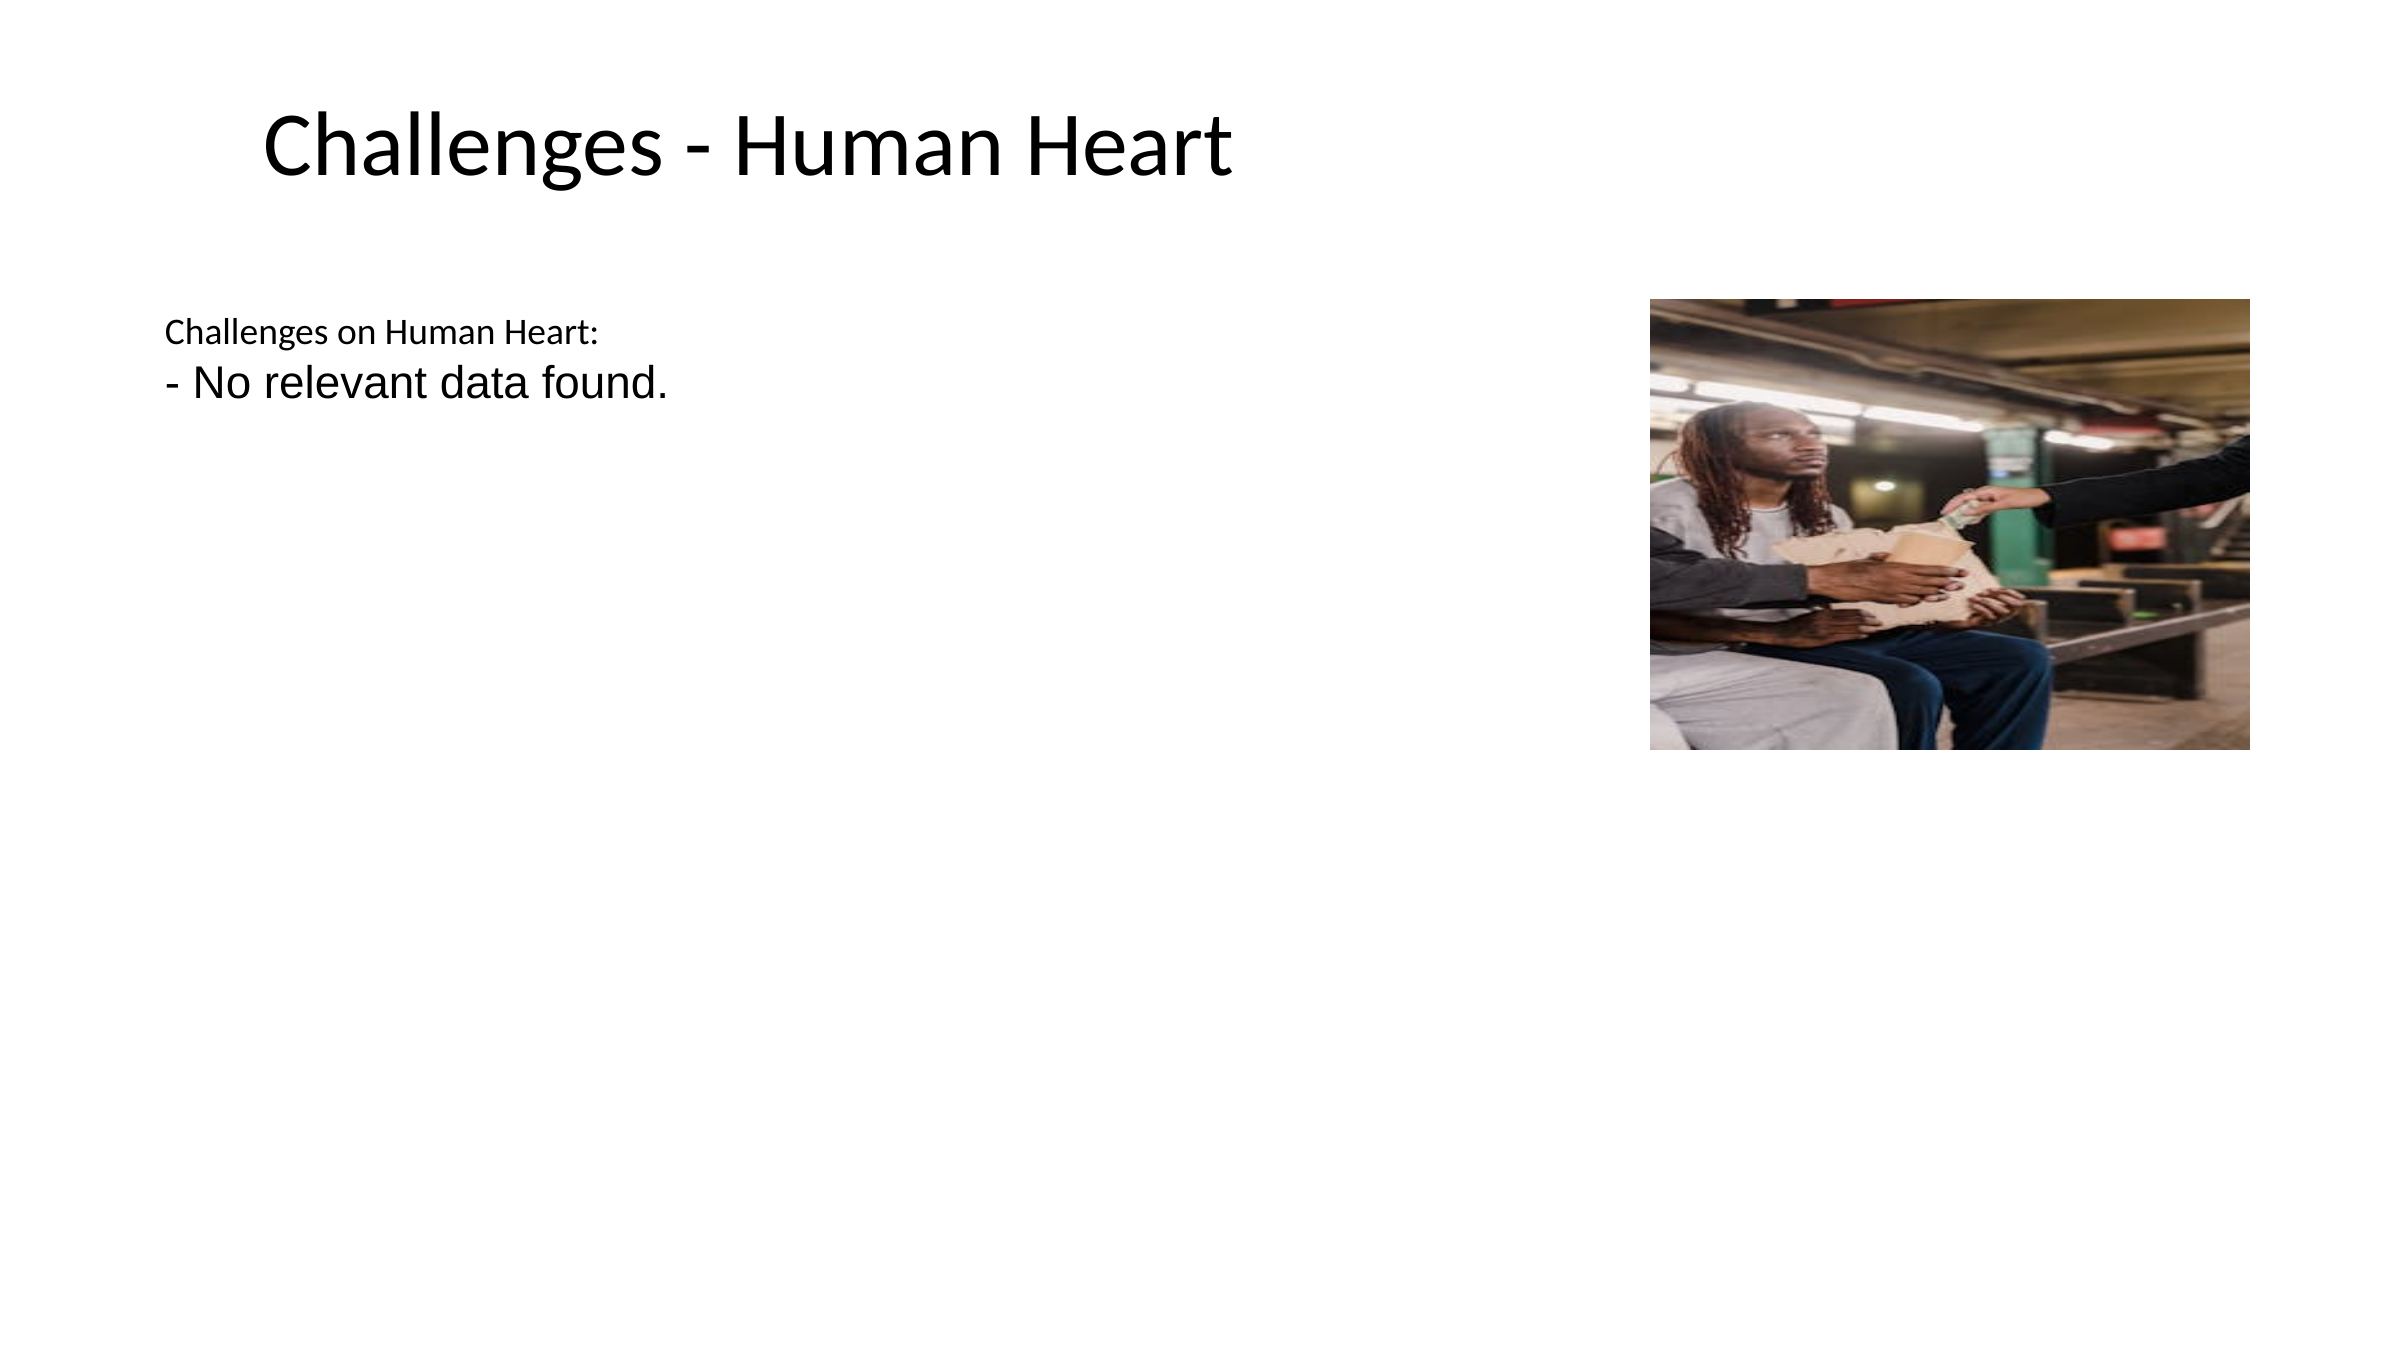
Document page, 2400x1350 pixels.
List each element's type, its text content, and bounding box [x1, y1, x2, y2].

title Challenges - Human Heart [75, 45, 1425, 233]
text_box Challenges on Human Heart: - No relevant data found. [149, 300, 1500, 415]
picture [1649, 299, 2251, 751]
